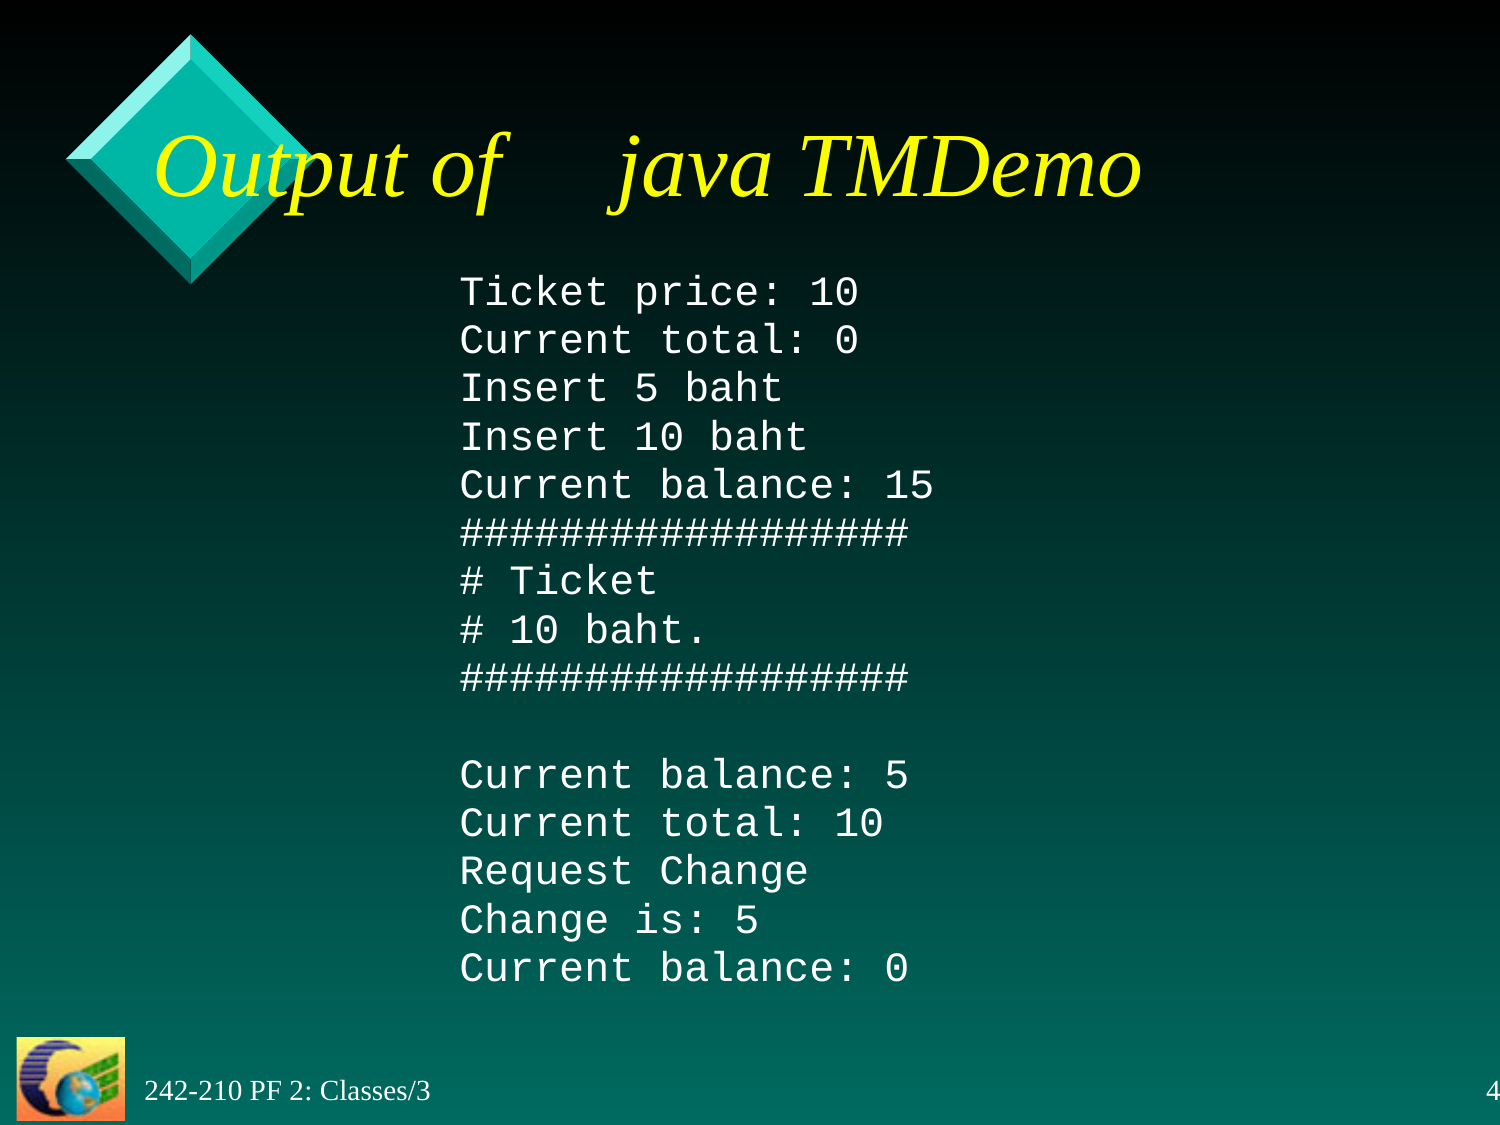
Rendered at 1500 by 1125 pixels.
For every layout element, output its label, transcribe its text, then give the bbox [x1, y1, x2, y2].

picture [16, 1037, 125, 1121]
title Output of java TMDemo [136, 68, 1415, 251]
list Ticket price: 10 Current total: 0 Insert 5 baht Insert 10 baht Current balance: 15 ################## # Ticket # 10 baht. ################## Current balance: 5 Current total: 10 Request Change Change is: 5 Current balance: 0 [443, 265, 1188, 1036]
